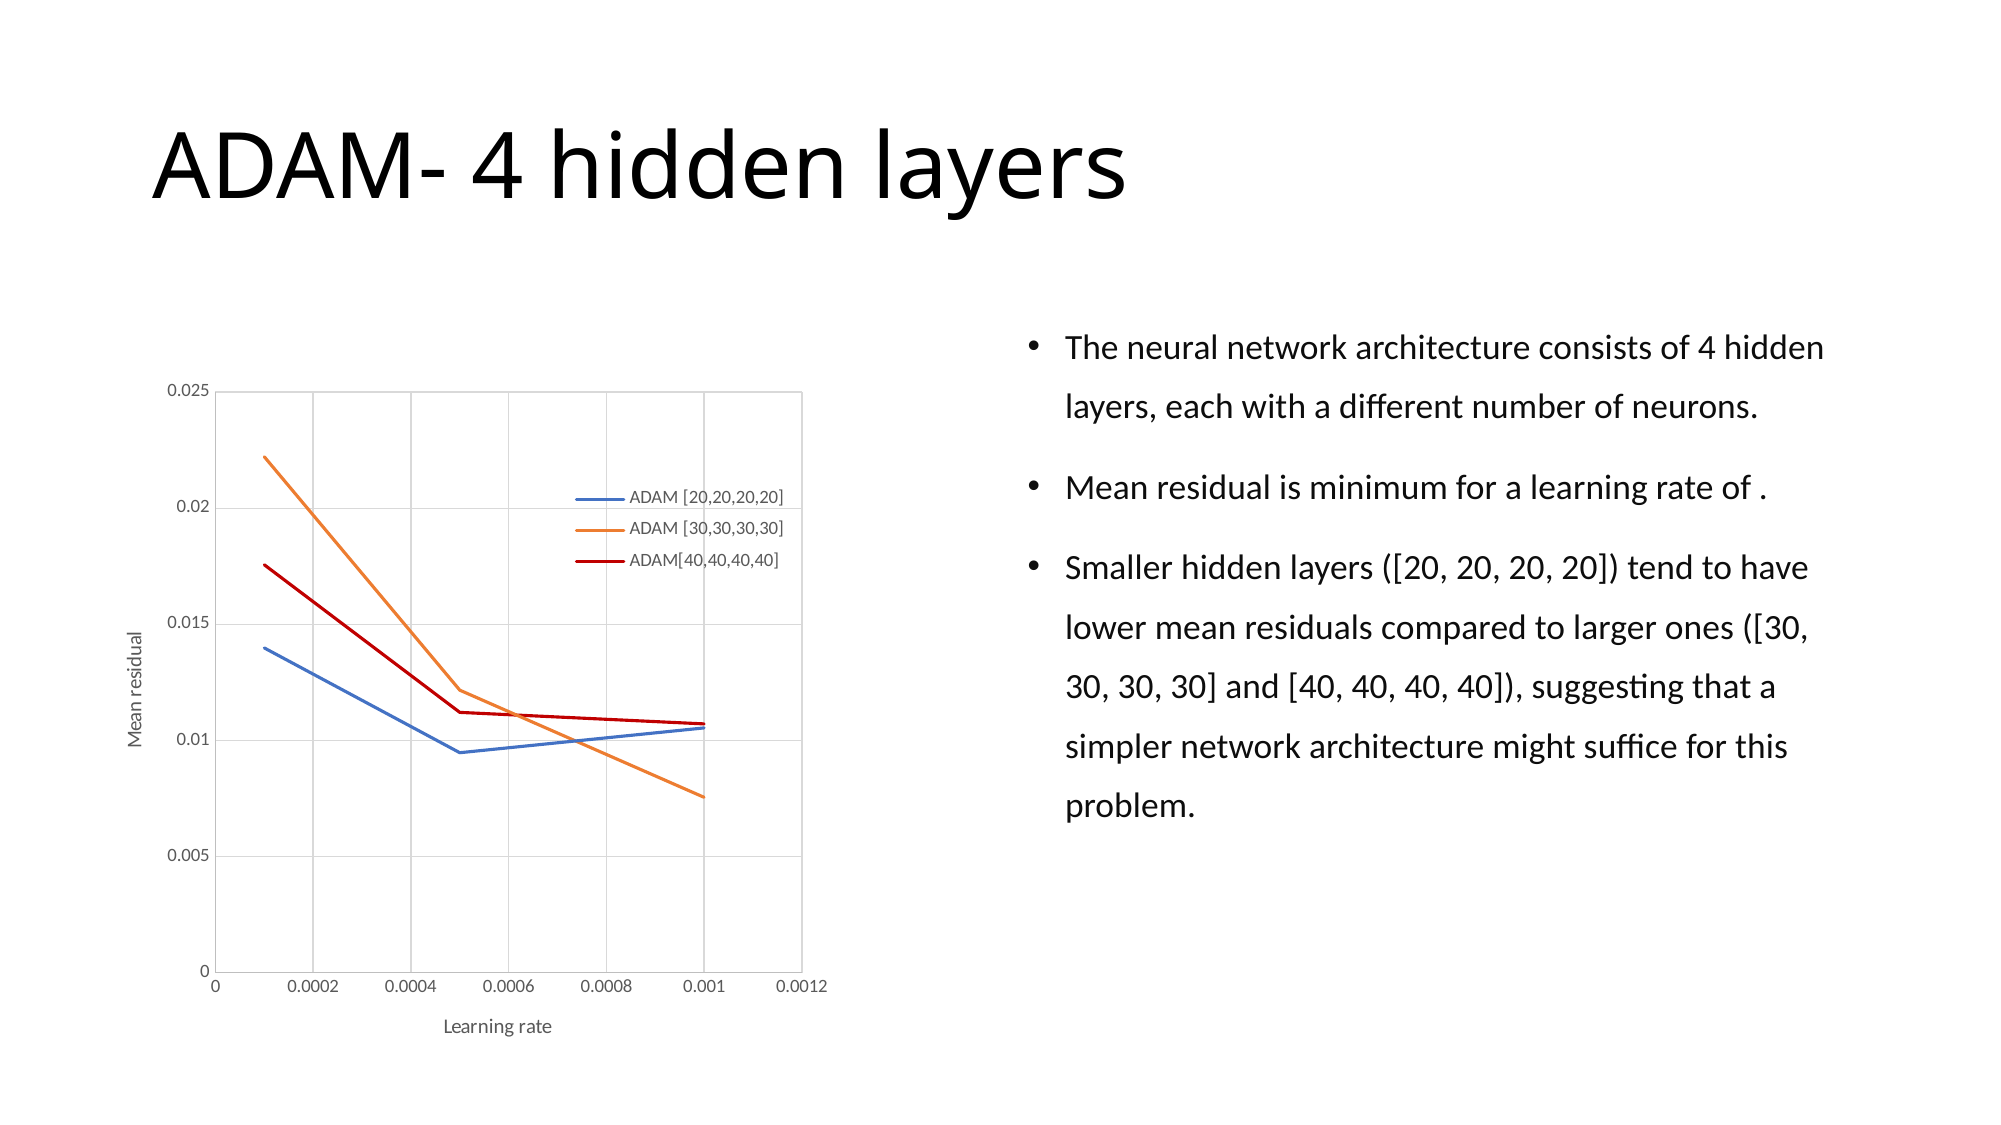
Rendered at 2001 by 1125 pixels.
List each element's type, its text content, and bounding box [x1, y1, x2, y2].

chart [116, 337, 867, 1066]
title ADAM- 4 hidden layers [137, 59, 1863, 278]
